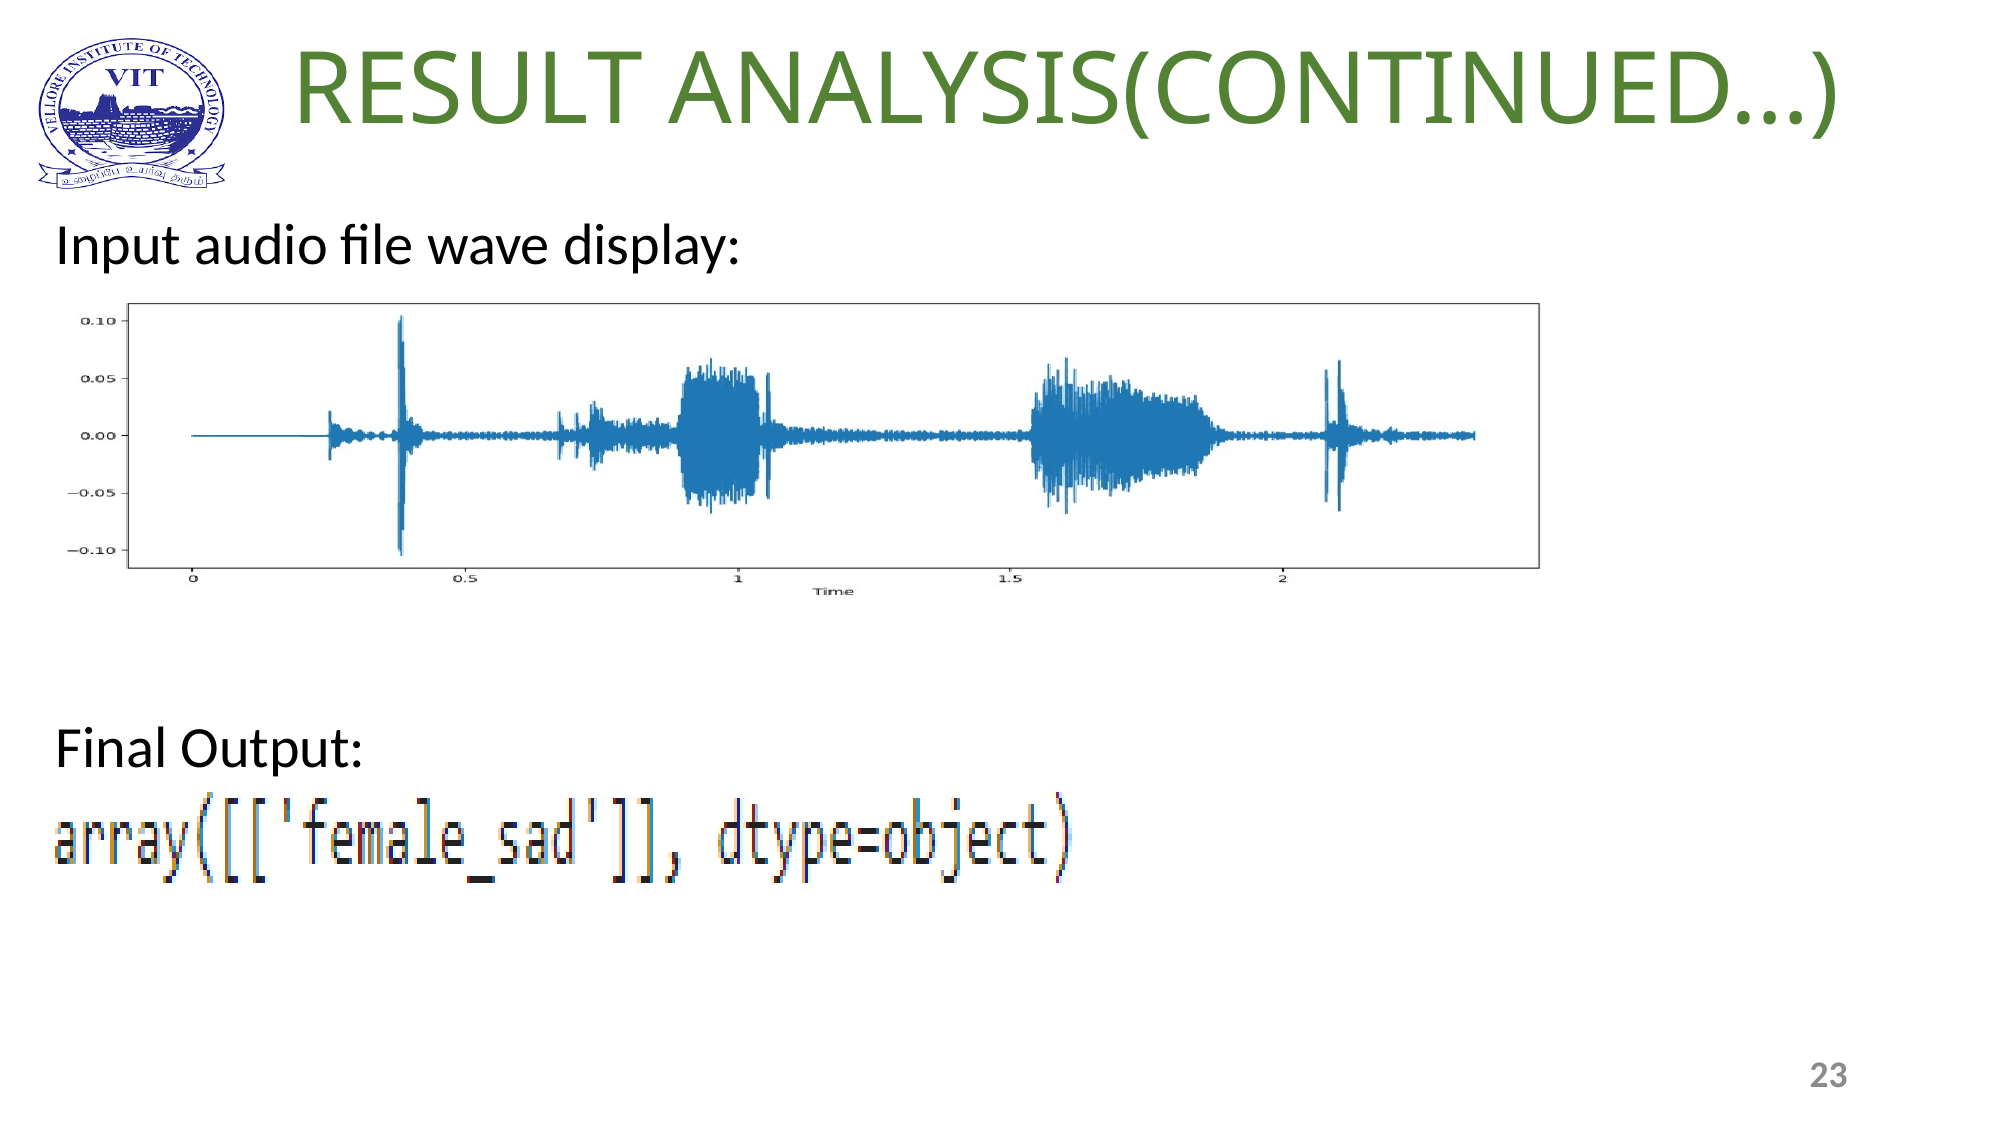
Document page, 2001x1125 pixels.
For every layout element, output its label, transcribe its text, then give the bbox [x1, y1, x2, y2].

list Input audio file wave display: Final Output: [40, 206, 1975, 1081]
picture [67, 302, 1542, 595]
title RESULT ANALYSIS(CONTINUED…) [276, 23, 1975, 159]
slide_number 23 [1412, 1042, 1863, 1103]
picture [38, 38, 225, 189]
picture [52, 792, 1072, 883]
